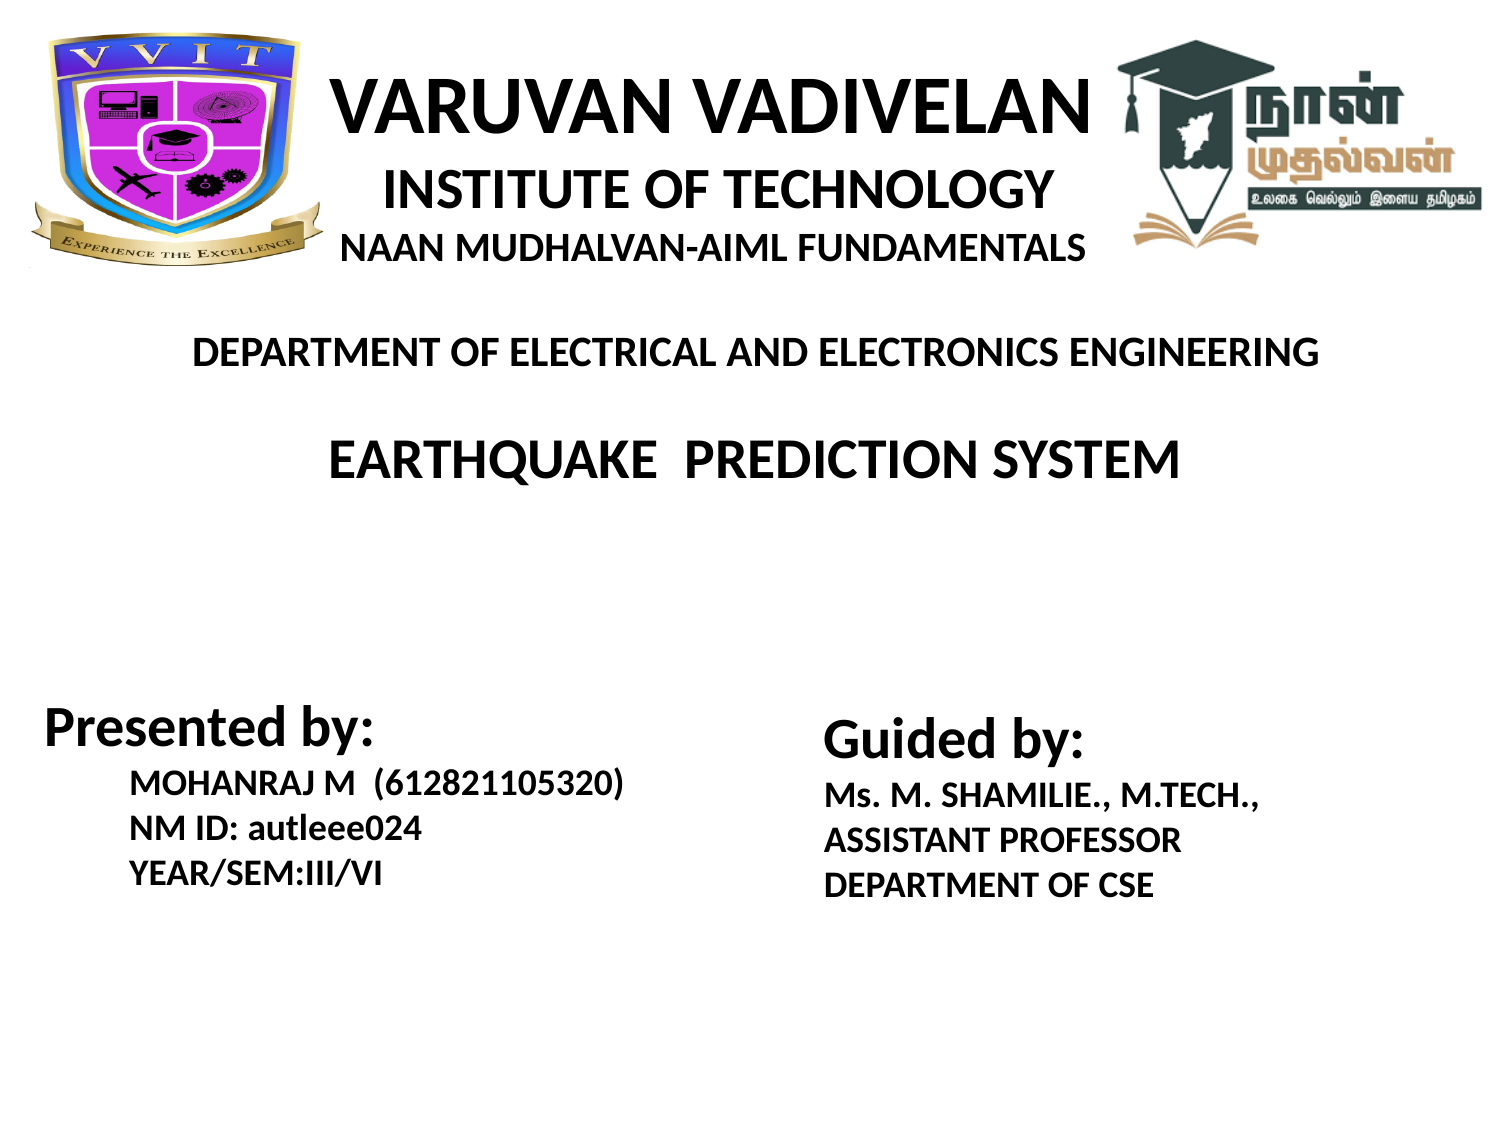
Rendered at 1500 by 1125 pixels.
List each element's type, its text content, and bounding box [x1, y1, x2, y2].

picture [29, 30, 326, 268]
text_box Guided by: Ms. M. SHAMILIE., M.TECH., ASSISTANT PROFESSOR DEPARTMENT OF CSE [809, 692, 1412, 1003]
picture [1104, 30, 1488, 256]
text_box Presented by: MOHANRAJ M (612821105320) NM ID: autleee024 YEAR/SEM:III/VI [29, 680, 695, 901]
title DEPARTMENT OF ELECTRICAL AND ELECTRONICS ENGINEERING EARTHQUAKE PREDICTION SYSTEM [41, 314, 1471, 591]
text_box VARUVAN VADIVELAN INSTITUTE OF TECHNOLOGY NAAN MUDHALVAN-AIML FUNDAMENTALS [277, 42, 1140, 278]
